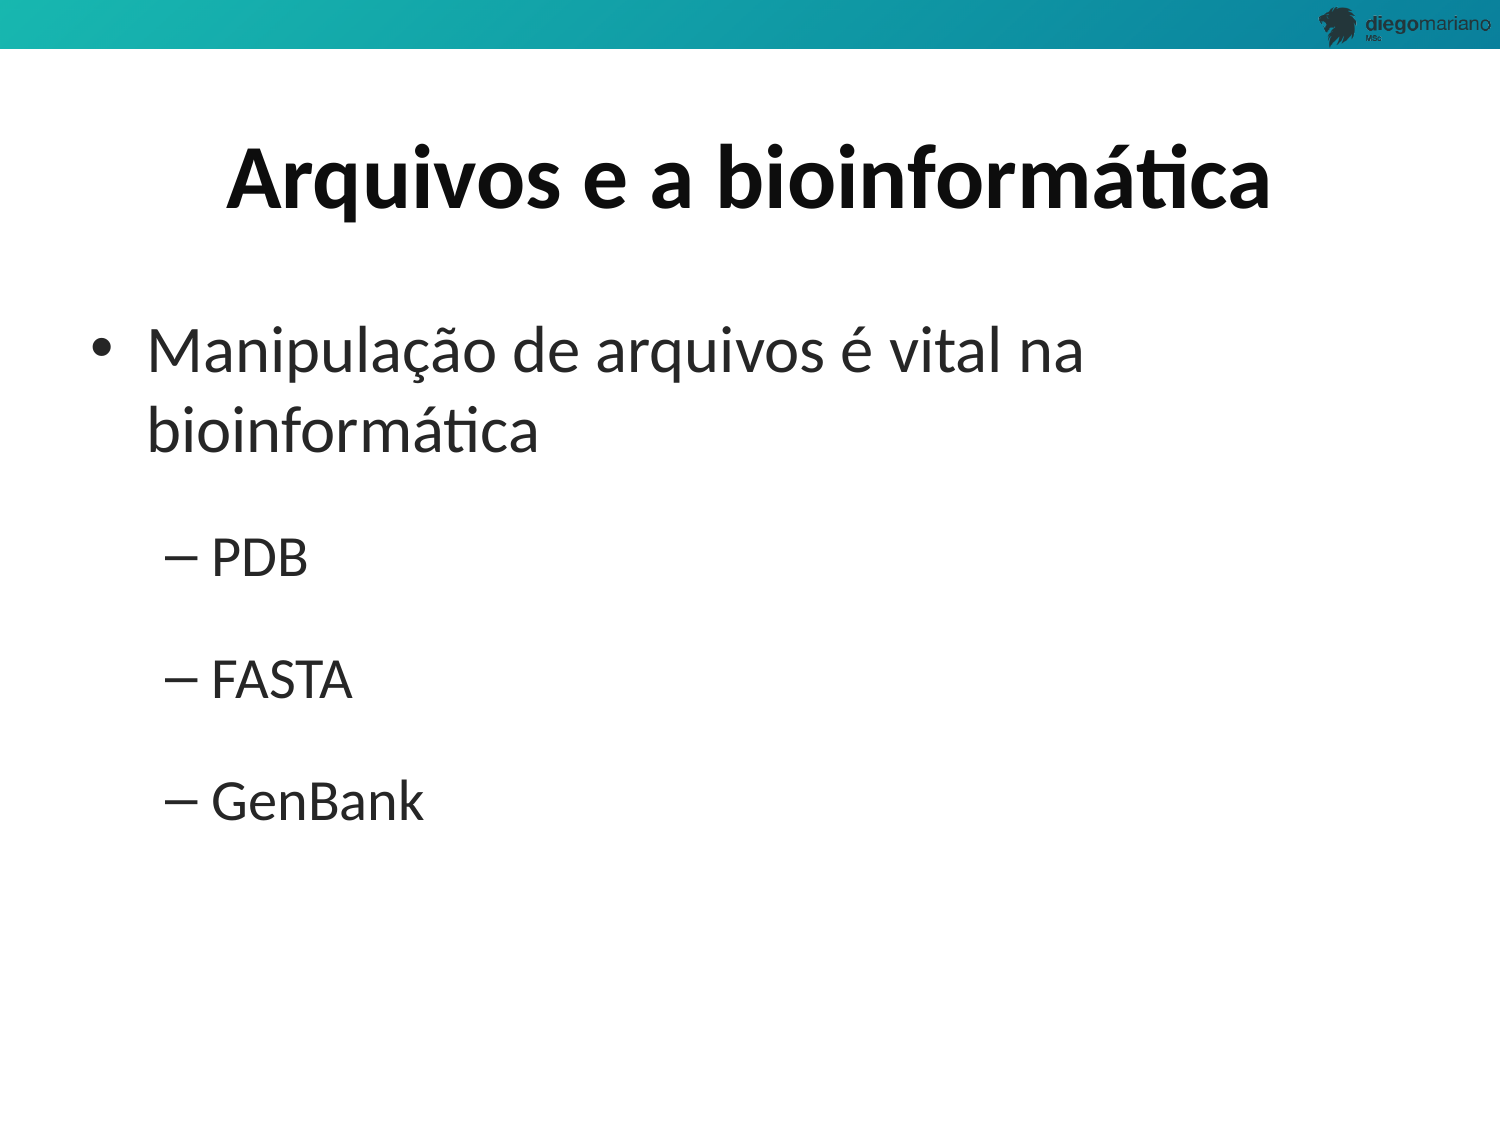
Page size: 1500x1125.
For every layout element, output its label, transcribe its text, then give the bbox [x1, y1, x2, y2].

title Arquivos e a bioinformática [75, 78, 1425, 266]
list Manipulação de arquivos é vital na bioinformática PDB FASTA GenBank [75, 298, 1425, 1041]
picture [0, 0, 1500, 49]
